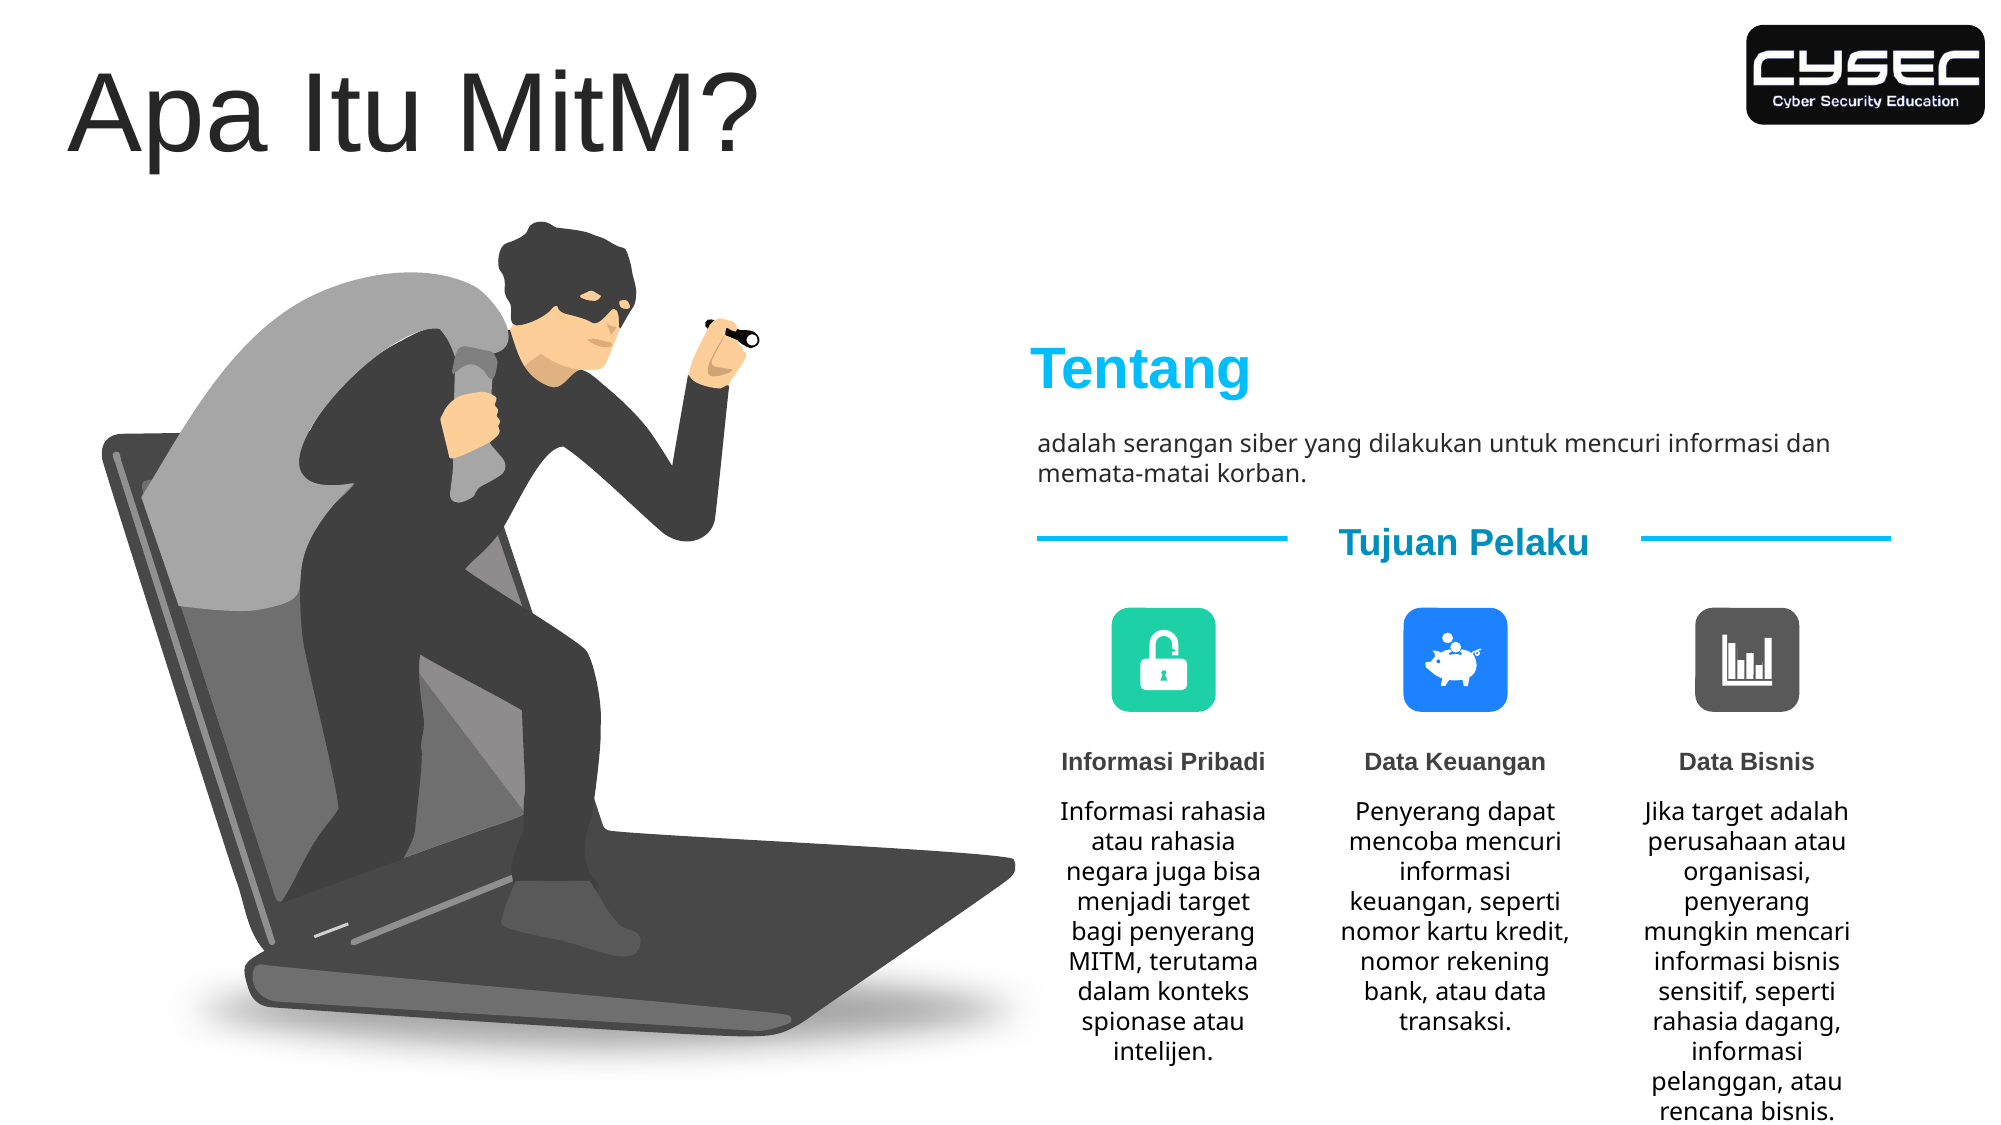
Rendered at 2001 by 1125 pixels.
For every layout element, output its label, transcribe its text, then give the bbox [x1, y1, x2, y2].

text_box [1721, 634, 1773, 687]
text_box [1117, 606, 1217, 713]
text_box Tentang [1117, 322, 1890, 408]
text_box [93, 227, 1117, 1083]
text_box [1424, 631, 1483, 688]
text_box adalah serangan siber yang dilakukan untuk mencuri informasi dan memata-matai korban. [1117, 419, 1897, 495]
list Apa Itu MitM? [53, 55, 1725, 175]
text_box [1694, 606, 1801, 713]
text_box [1617, 737, 1878, 1077]
text_box Tujuan Pelaku [1287, 510, 1641, 571]
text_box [1033, 737, 1294, 1016]
text_box [1402, 606, 1509, 713]
text_box [1139, 628, 1189, 692]
text_box [1725, 0, 2000, 218]
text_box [1325, 737, 1586, 1016]
